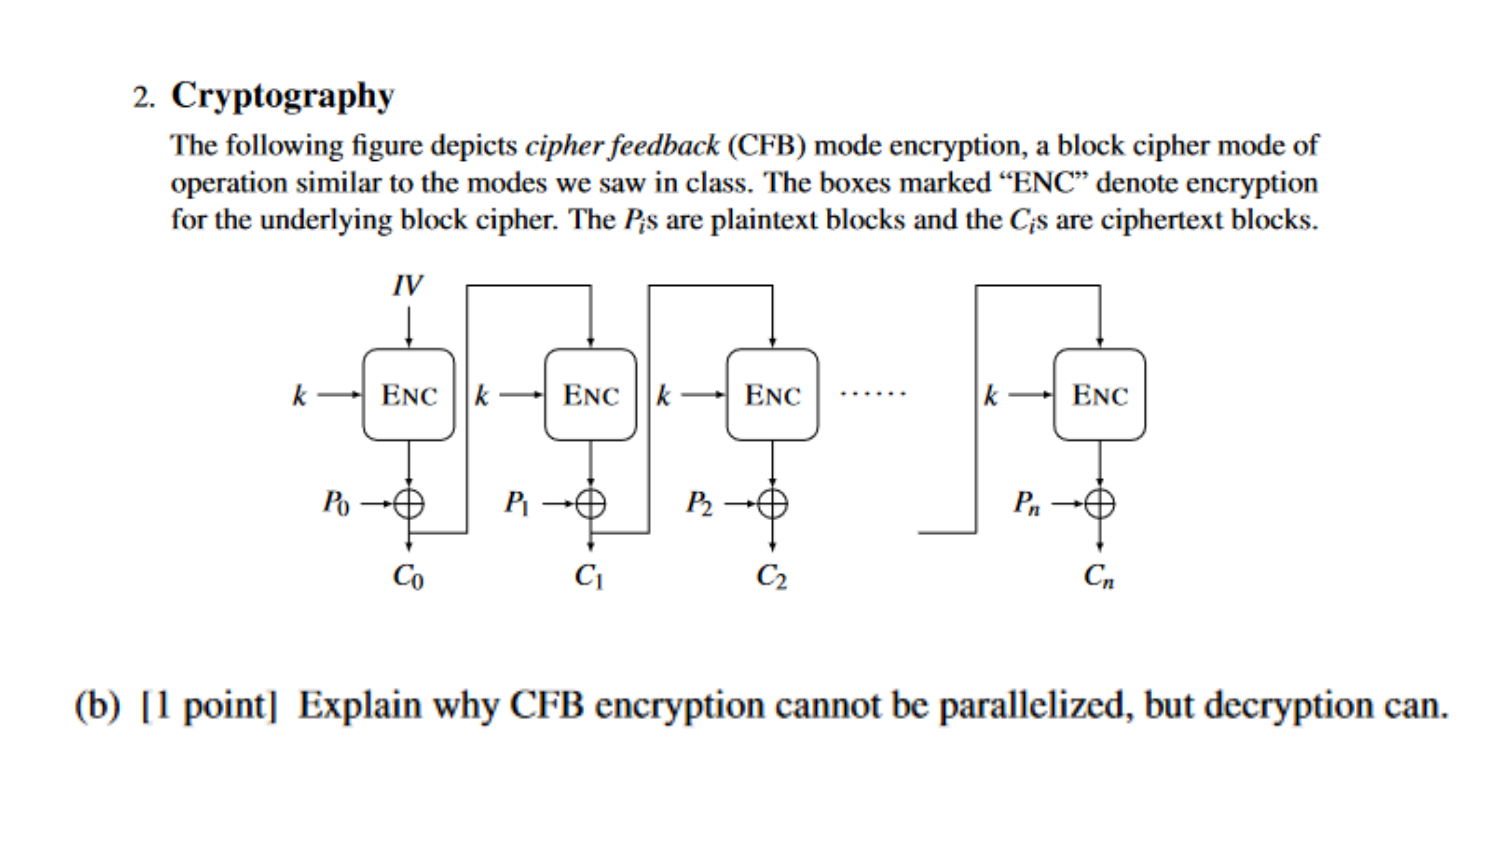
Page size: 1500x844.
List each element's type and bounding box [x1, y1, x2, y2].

picture [114, 63, 1348, 617]
picture [62, 660, 1500, 746]
